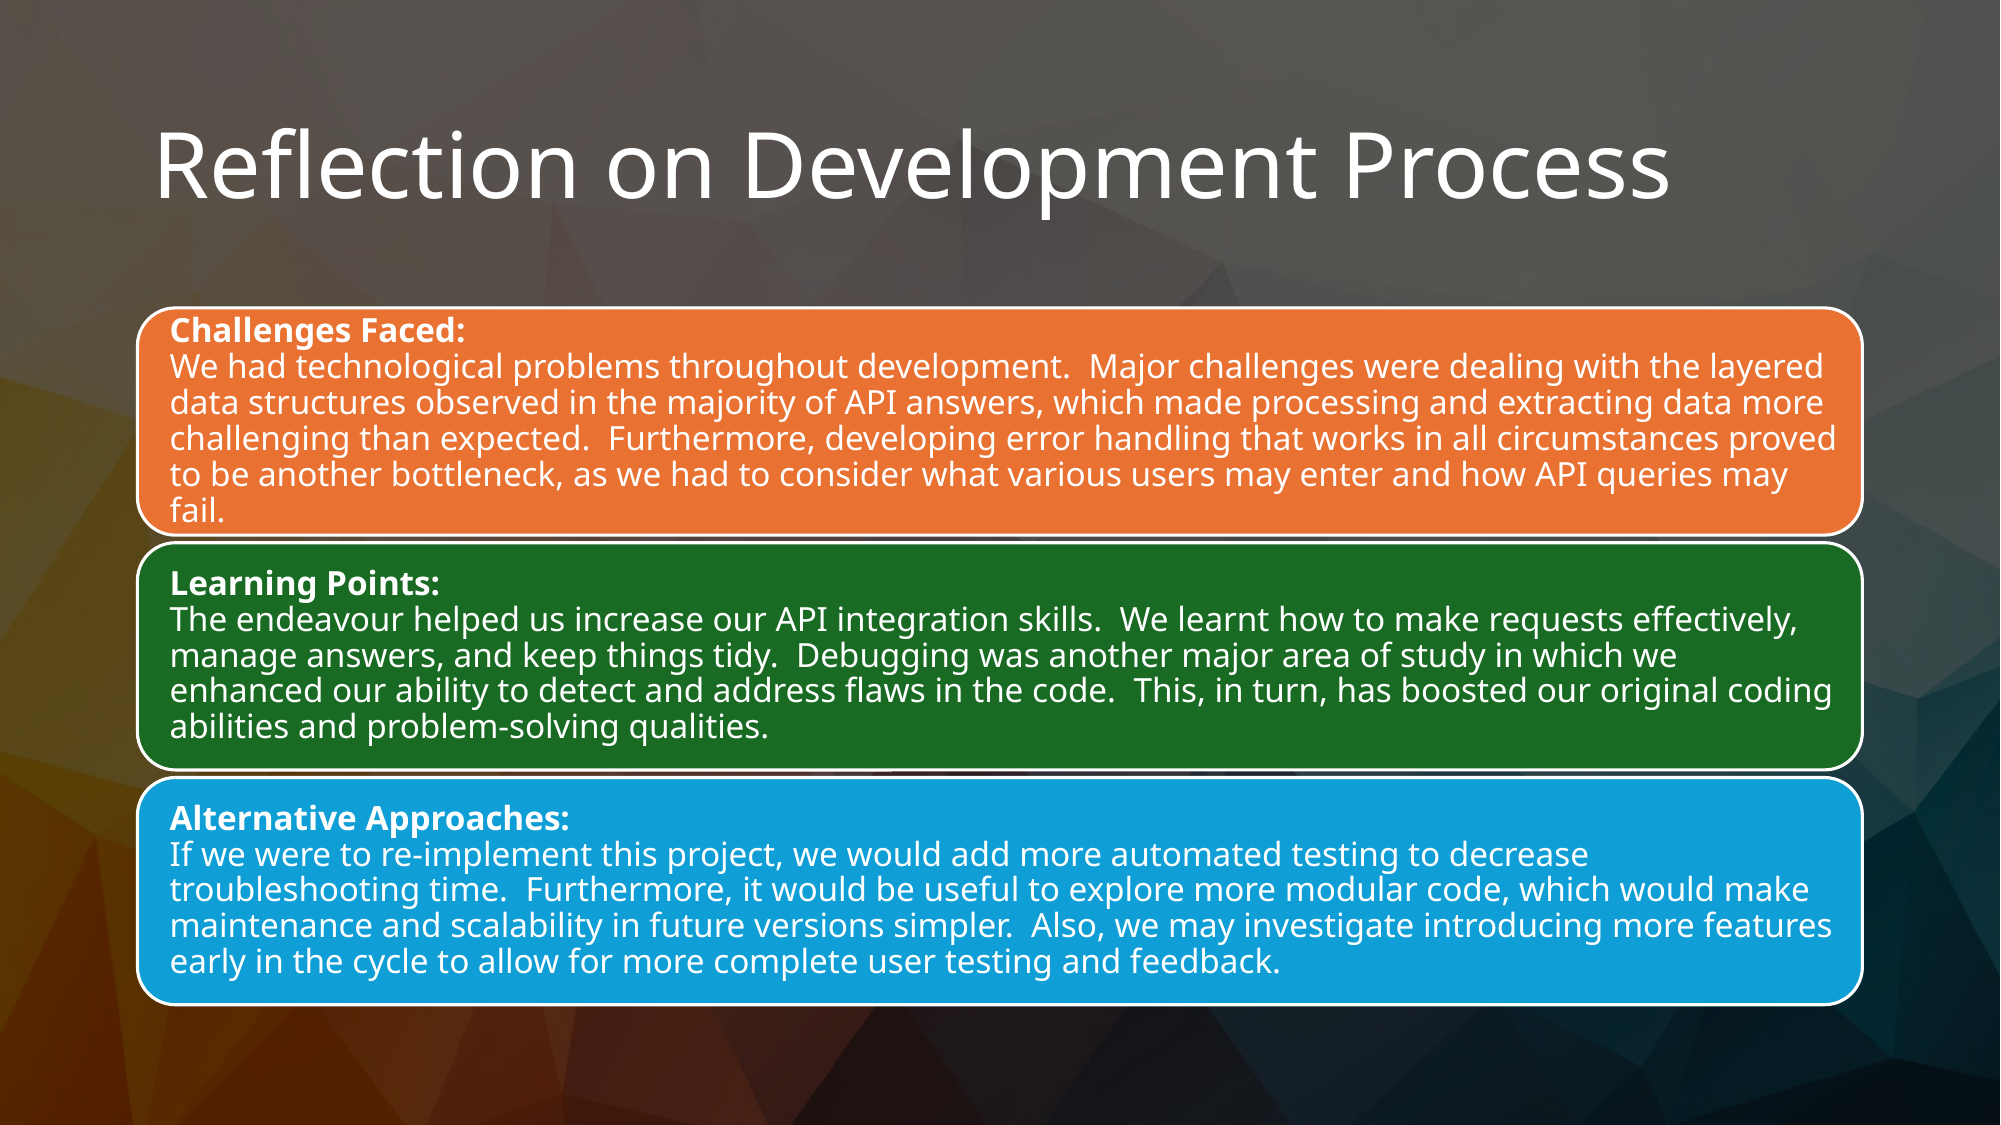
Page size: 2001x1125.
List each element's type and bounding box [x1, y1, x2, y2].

picture [0, 0, 2000, 1125]
list [136, 298, 1863, 1014]
